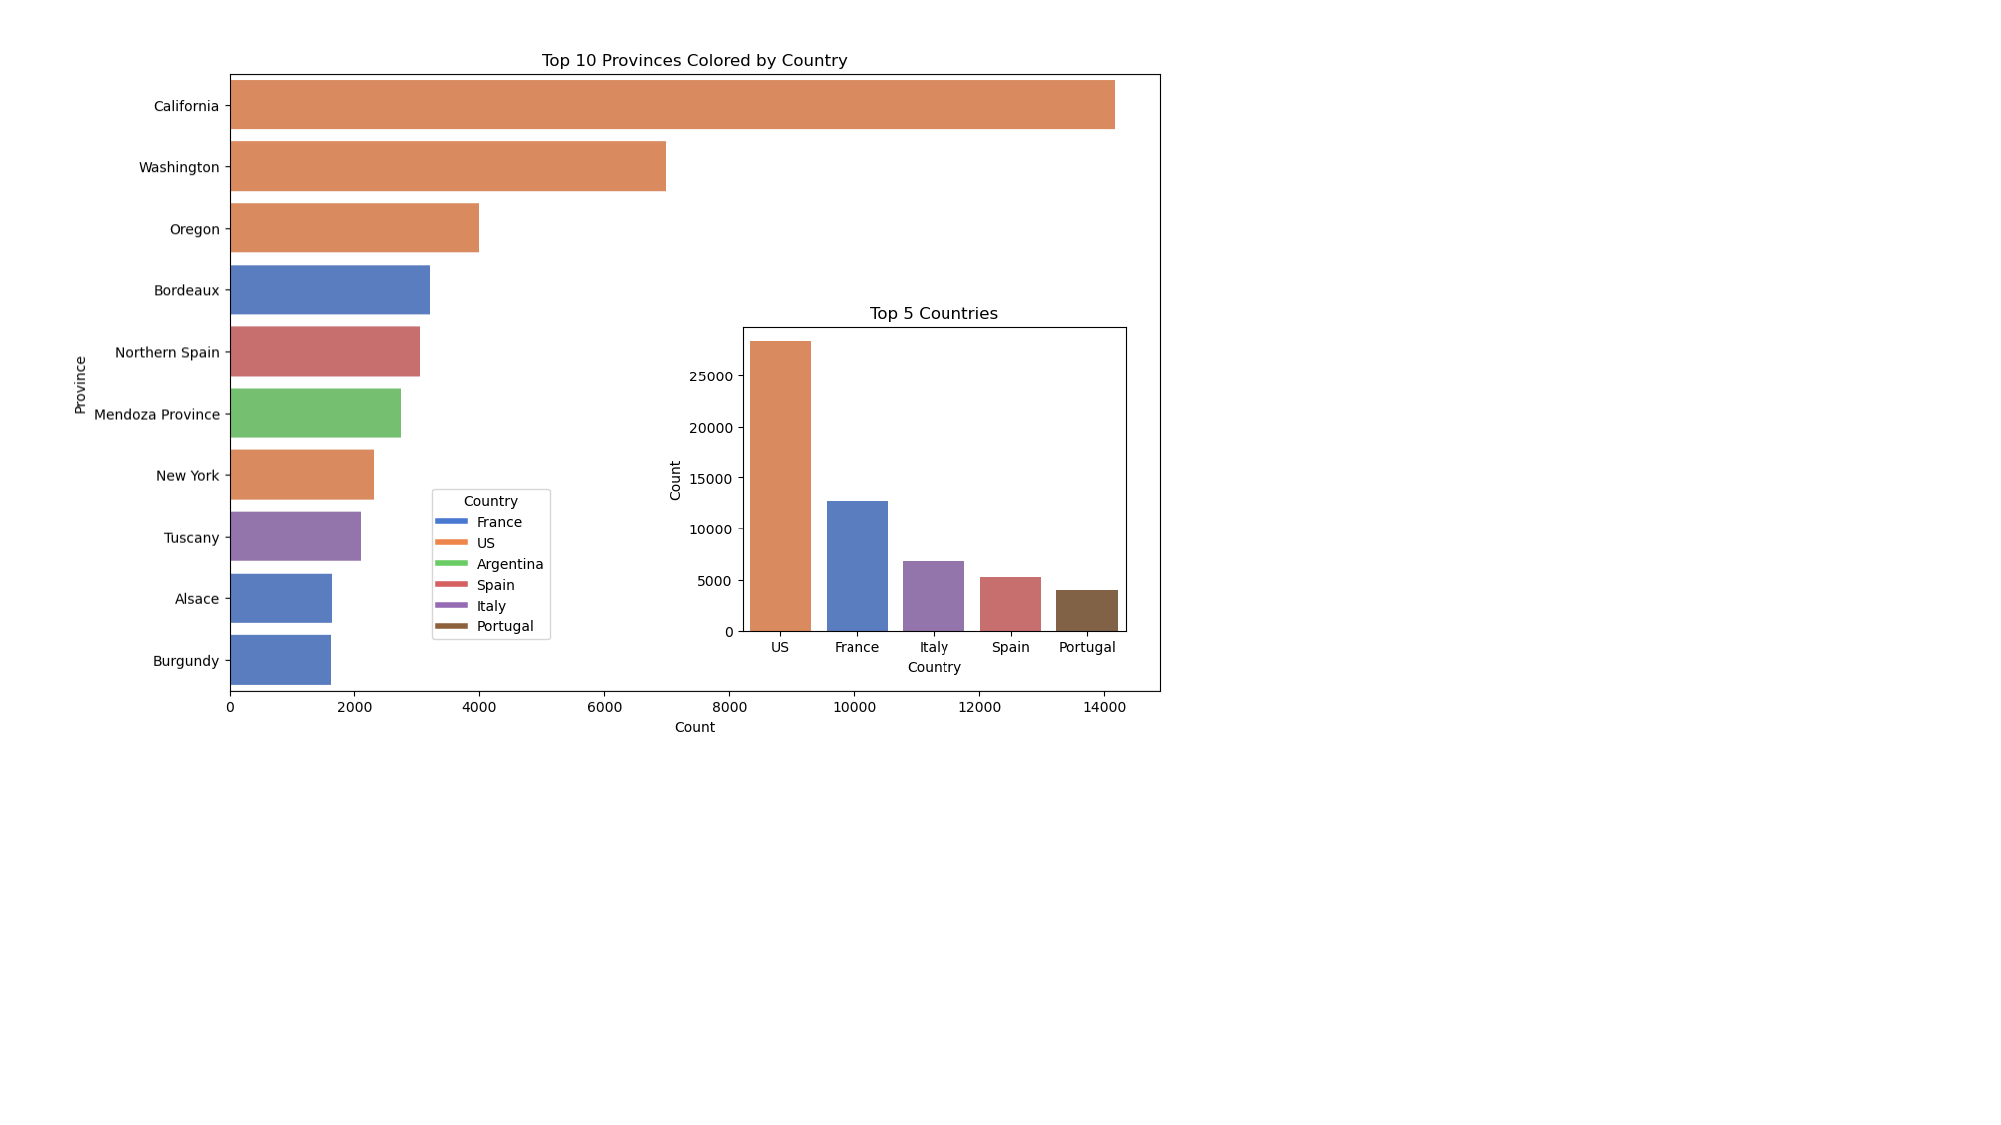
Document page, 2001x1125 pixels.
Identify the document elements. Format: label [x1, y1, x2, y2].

text_box [63, 44, 1168, 744]
